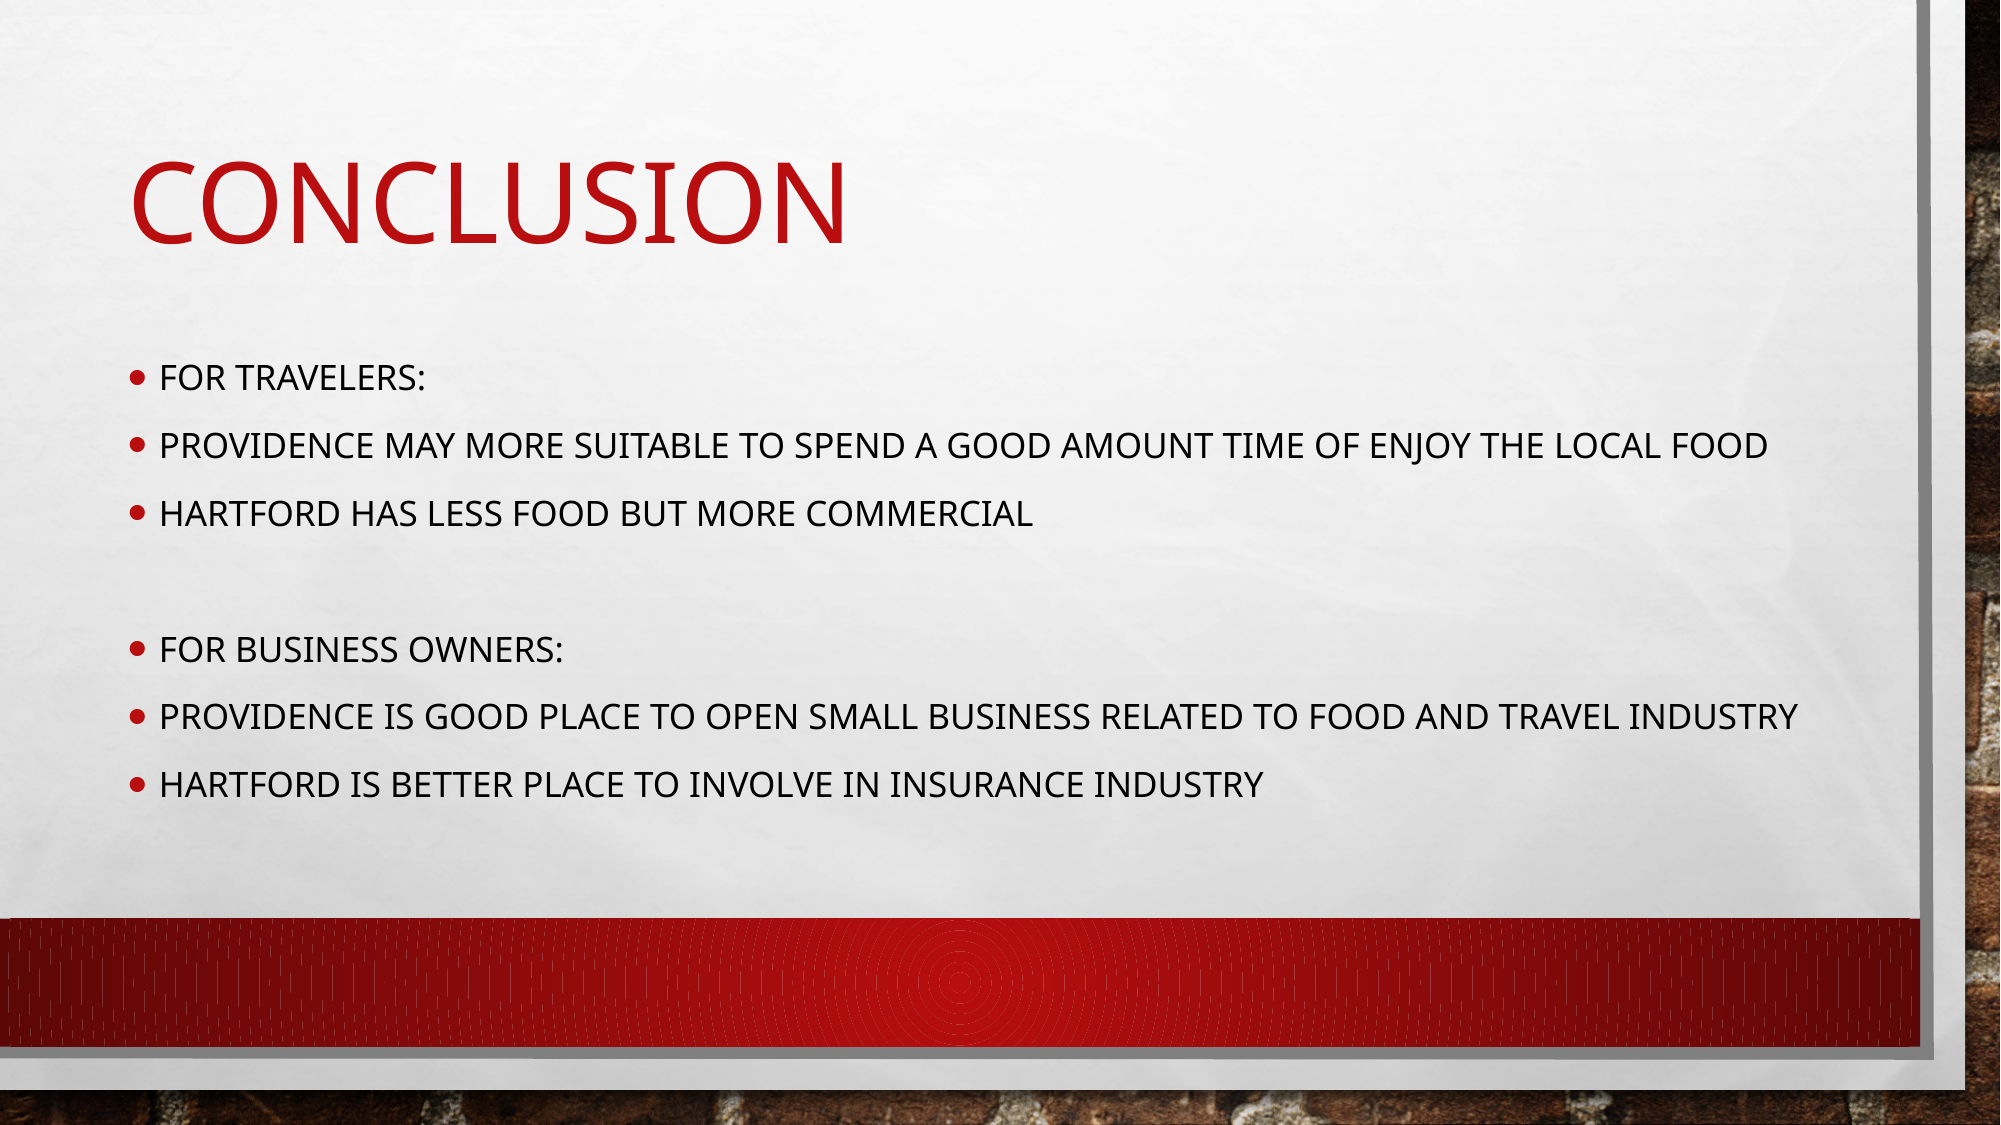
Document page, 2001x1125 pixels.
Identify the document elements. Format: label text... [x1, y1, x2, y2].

list For travelers: Providence may more suitable to spend a good amount time of enjoy the local food Hartford has less food but more commercial For business owners: Providence is good place to open small business related to food and travel industry Hartford is better place to involve in insurance industry [112, 338, 1818, 882]
picture [0, 0, 2000, 1125]
title Conclusion [112, 112, 1818, 302]
